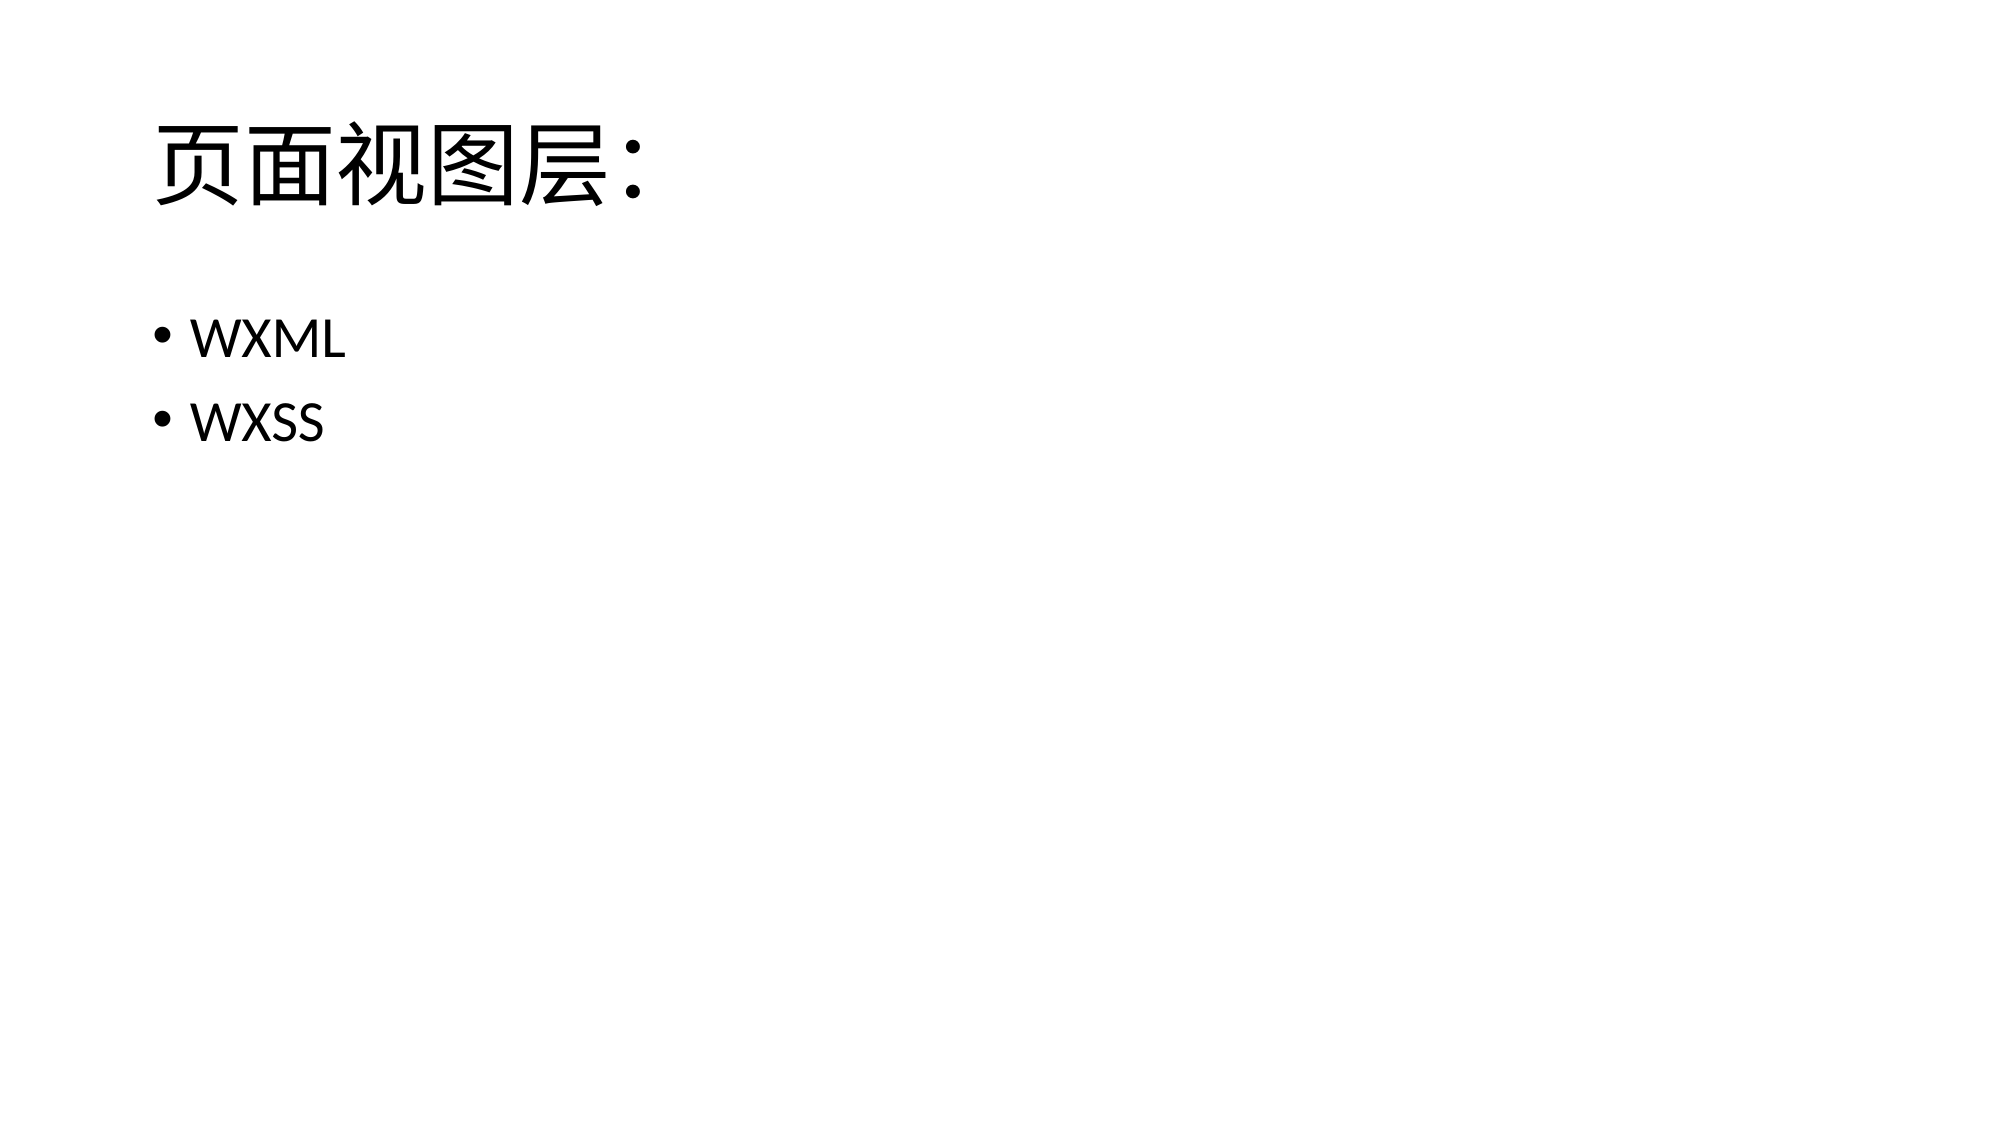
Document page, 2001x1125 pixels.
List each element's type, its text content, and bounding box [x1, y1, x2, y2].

list WXML WXSS [137, 299, 1863, 1014]
title 页面视图层： [137, 59, 1863, 278]
